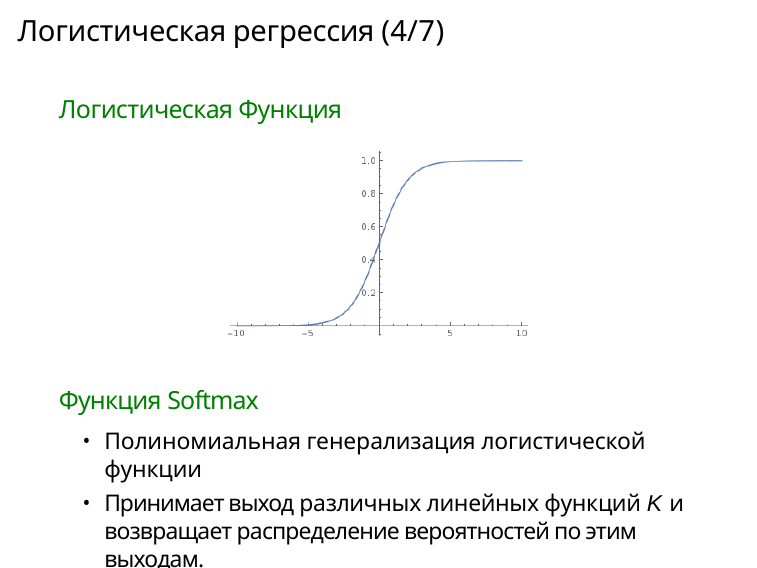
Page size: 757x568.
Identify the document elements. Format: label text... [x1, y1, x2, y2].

text_box Логистическая Функция [56, 92, 379, 124]
text_box [227, 151, 528, 336]
title Логистическая регрессия (4/7) [15, 9, 466, 108]
text_box Функция Softmax Полиномиальная генерализация логистической функции Принимает выход различных линейных функций K и возвращает распределение вероятностей по этим выходам. [56, 369, 729, 568]
